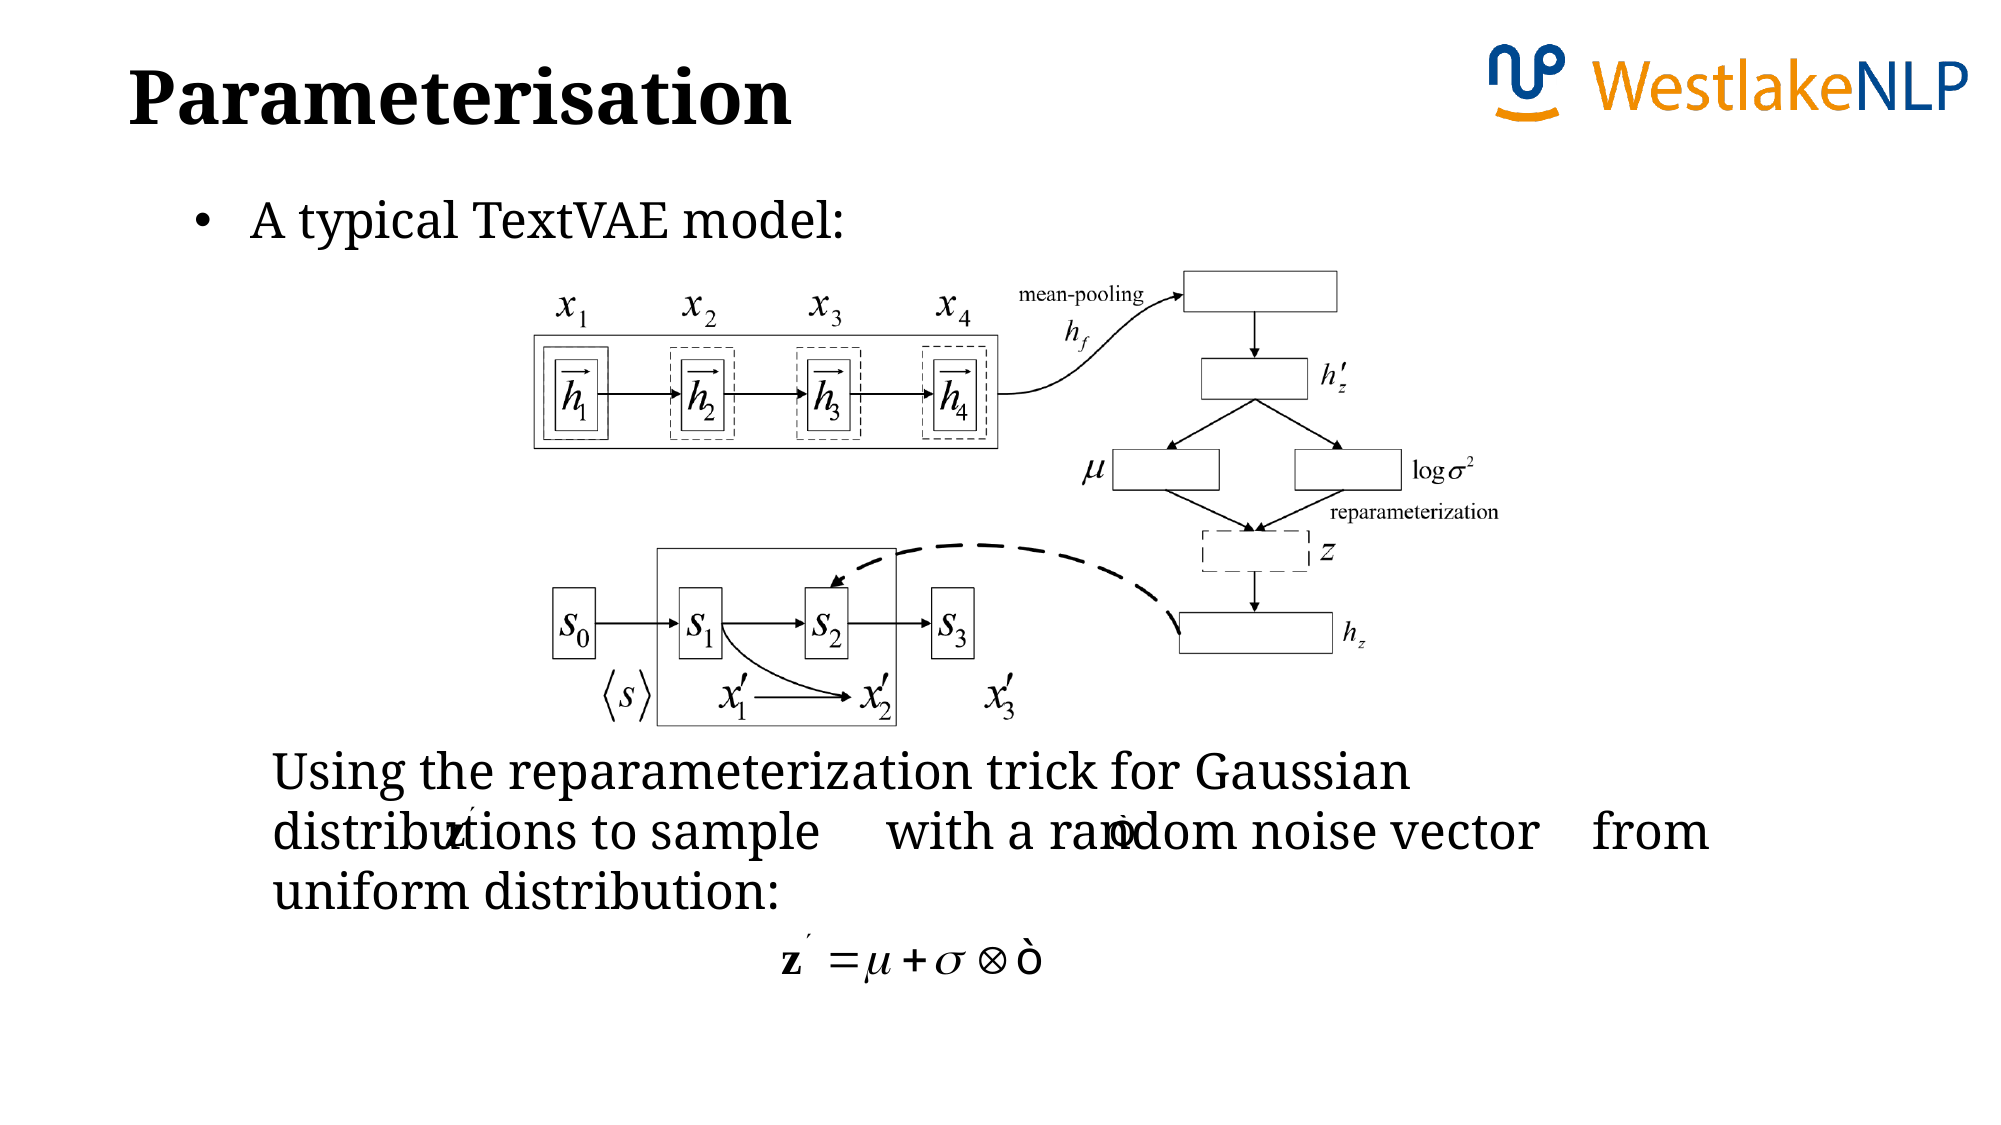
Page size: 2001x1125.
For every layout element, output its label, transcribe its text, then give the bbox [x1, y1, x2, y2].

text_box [437, 796, 481, 855]
picture [1459, 0, 2000, 170]
text_box Using the reparameterization trick for Gaussian distributions to sample with a random noise vector from uniform distribution: [258, 732, 1744, 927]
text_box Parameterisation [113, 42, 1327, 147]
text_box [1103, 815, 1135, 855]
picture [527, 264, 1502, 733]
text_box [774, 923, 1044, 995]
text_box A typical TextVAE model: [179, 181, 1666, 257]
